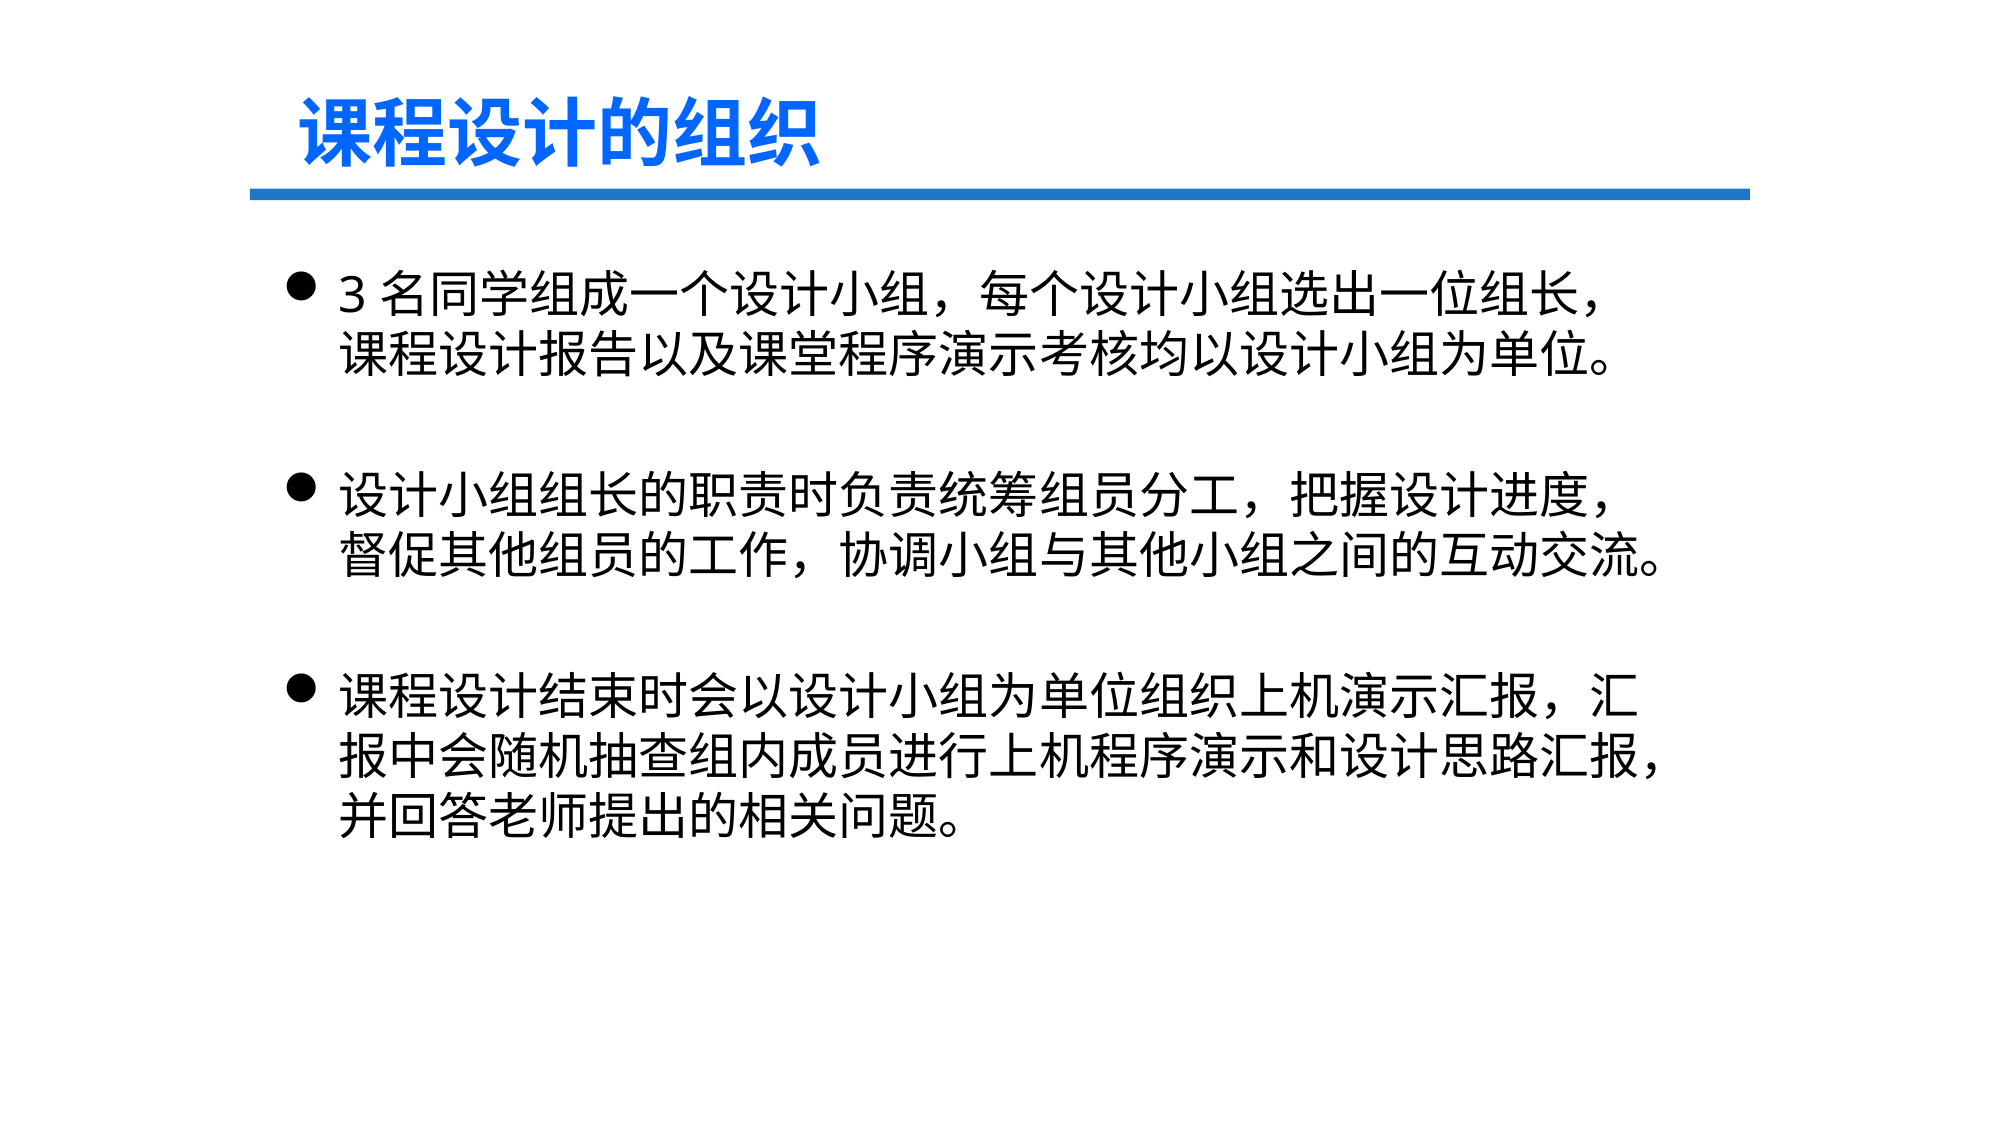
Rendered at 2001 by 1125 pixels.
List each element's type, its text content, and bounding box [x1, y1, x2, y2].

text_box 课程设计的组织 [283, 78, 838, 183]
text_box 设计小组组长的职责时负责统筹组员分工，把握设计进度，督促其他组员的工作，协调小组与其他小组之间的互动交流。 [267, 456, 1686, 591]
text_box 3名同学组成一个设计小组，每个设计小组选出一位组长，课程设计报告以及课堂程序演示考核均以设计小组为单位。 [267, 255, 1674, 390]
text_box 课程设计结束时会以设计小组为单位组织上机演示汇报，汇报中会随机抽查组内成员进行上机程序演示和设计思路汇报，并回答老师提出的相关问题。 [267, 656, 1674, 852]
text_box [249, 188, 1751, 201]
